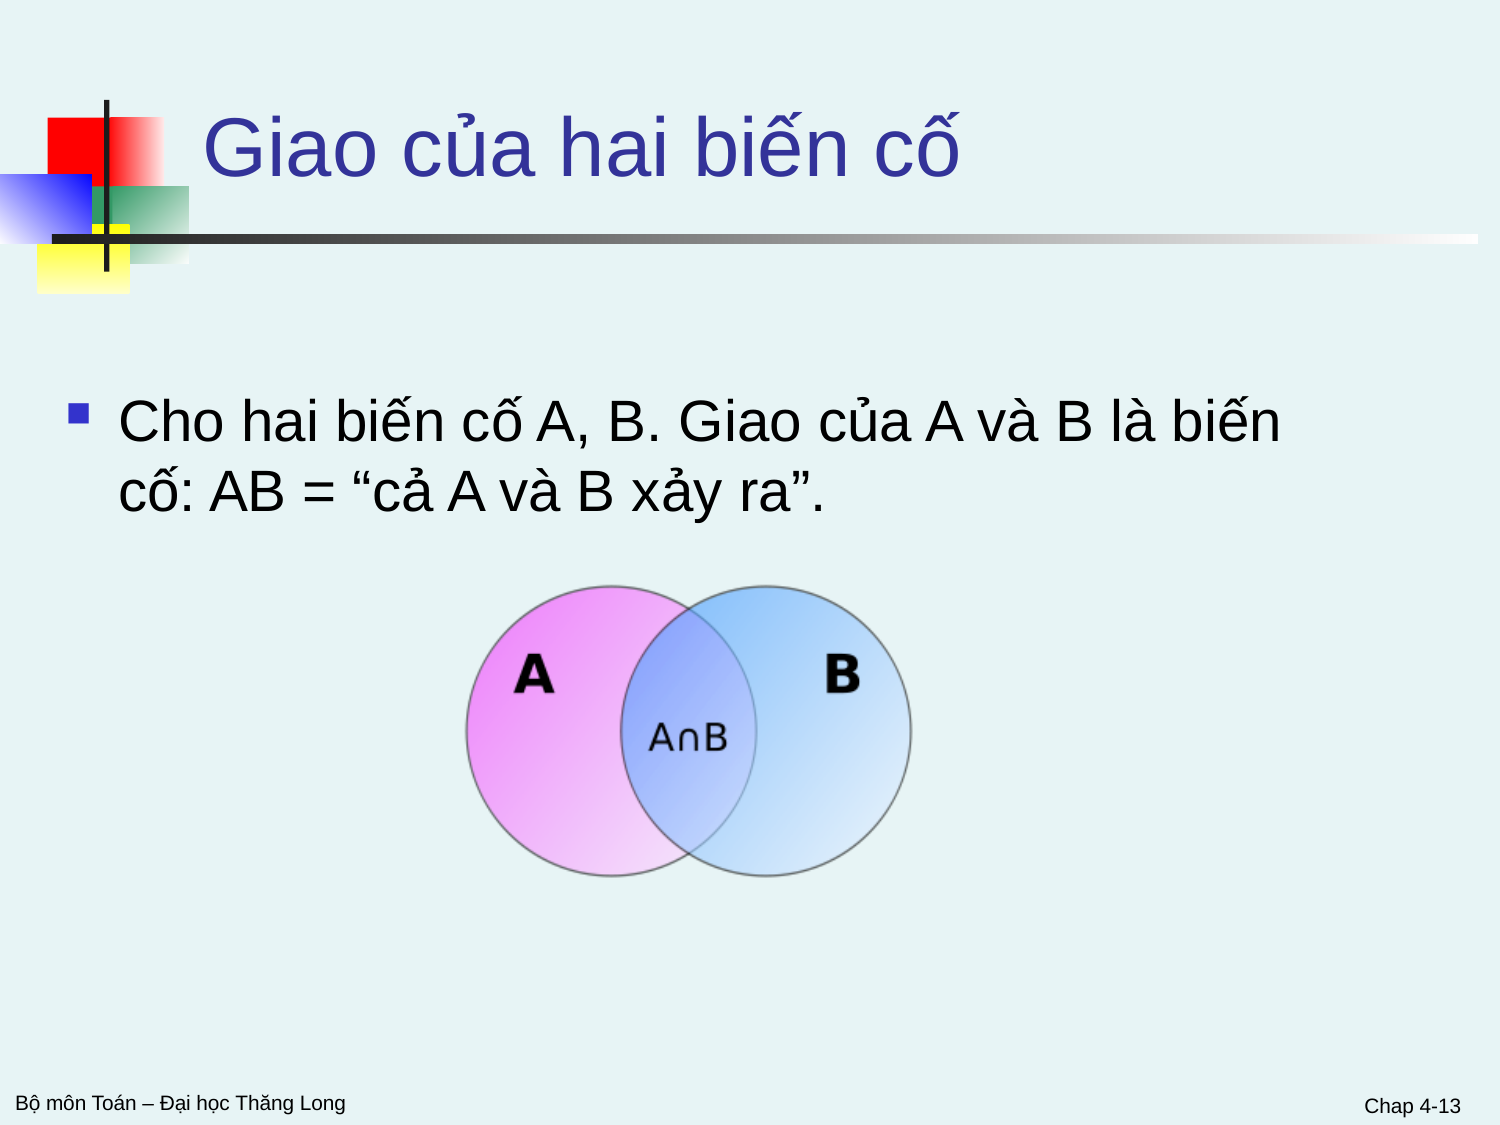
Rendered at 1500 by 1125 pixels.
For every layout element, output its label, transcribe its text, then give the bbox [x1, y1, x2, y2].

list Cho hai biến cố A, B. Giao của A và B là biến cố: AB = “cả A và B xảy ra”. [51, 375, 1377, 1120]
title Giao của hai biến cố [188, 37, 1401, 201]
footer Bộ môn Toán – Đại học Thăng Long [0, 1082, 788, 1125]
slide_number Chap 4-13 [1124, 1071, 1476, 1125]
picture [462, 582, 916, 882]
